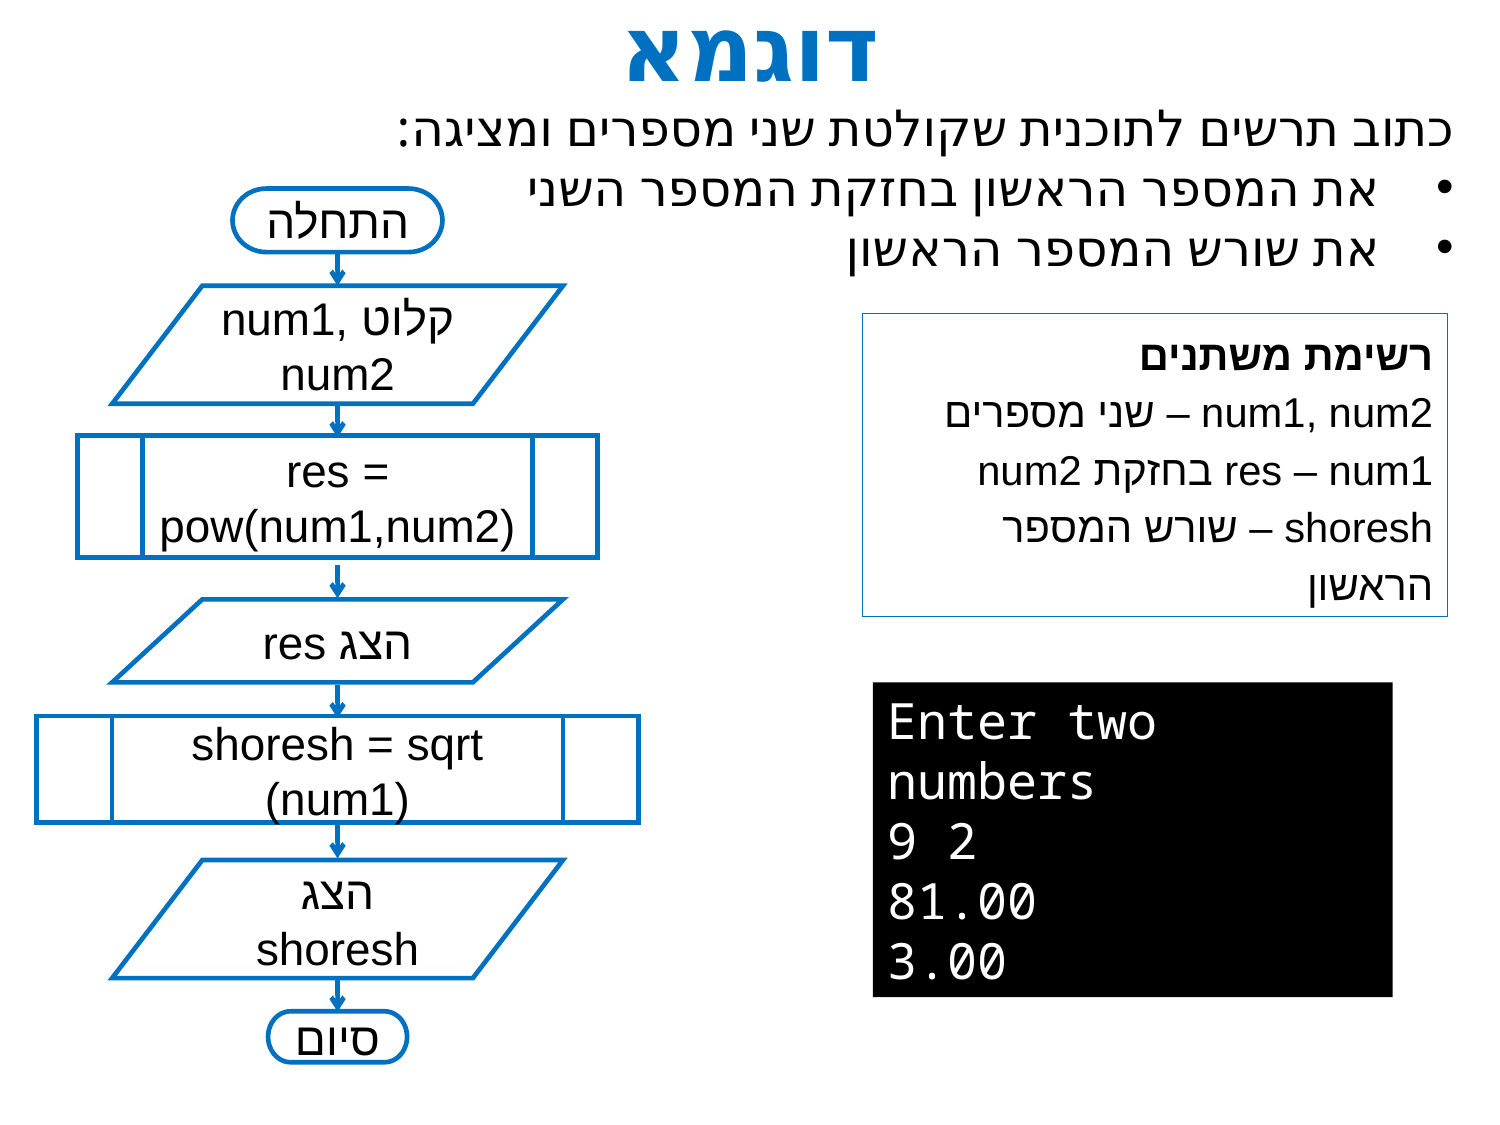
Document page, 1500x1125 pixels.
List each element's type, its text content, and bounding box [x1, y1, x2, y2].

text_box Enter two numbers 9 2 81.00 3.00 [872, 682, 1393, 998]
text_box קלוט num1, num2 [112, 285, 564, 404]
text_box shoresh = sqrt (num1) [36, 715, 639, 823]
text_box סיום [268, 1011, 408, 1063]
text_box רשימת משתנים num1, num2 – שני מספרים res – num1 בחזקת num2 shoresh – שורש המספר הראשון [862, 313, 1448, 617]
text_box כתוב תרשים לתוכנית שקולטת שני מספרים ומציגה: את המספר הראשון בחזקת המספר השני את שורש המספר הראשון [30, 88, 1469, 284]
text_box התחלה [232, 188, 443, 253]
text_box res = pow(num1,num2) [77, 435, 598, 558]
text_box הצג res [112, 599, 564, 683]
text_box הצג shoresh [112, 860, 564, 979]
title דוגמא [30, 0, 1469, 88]
